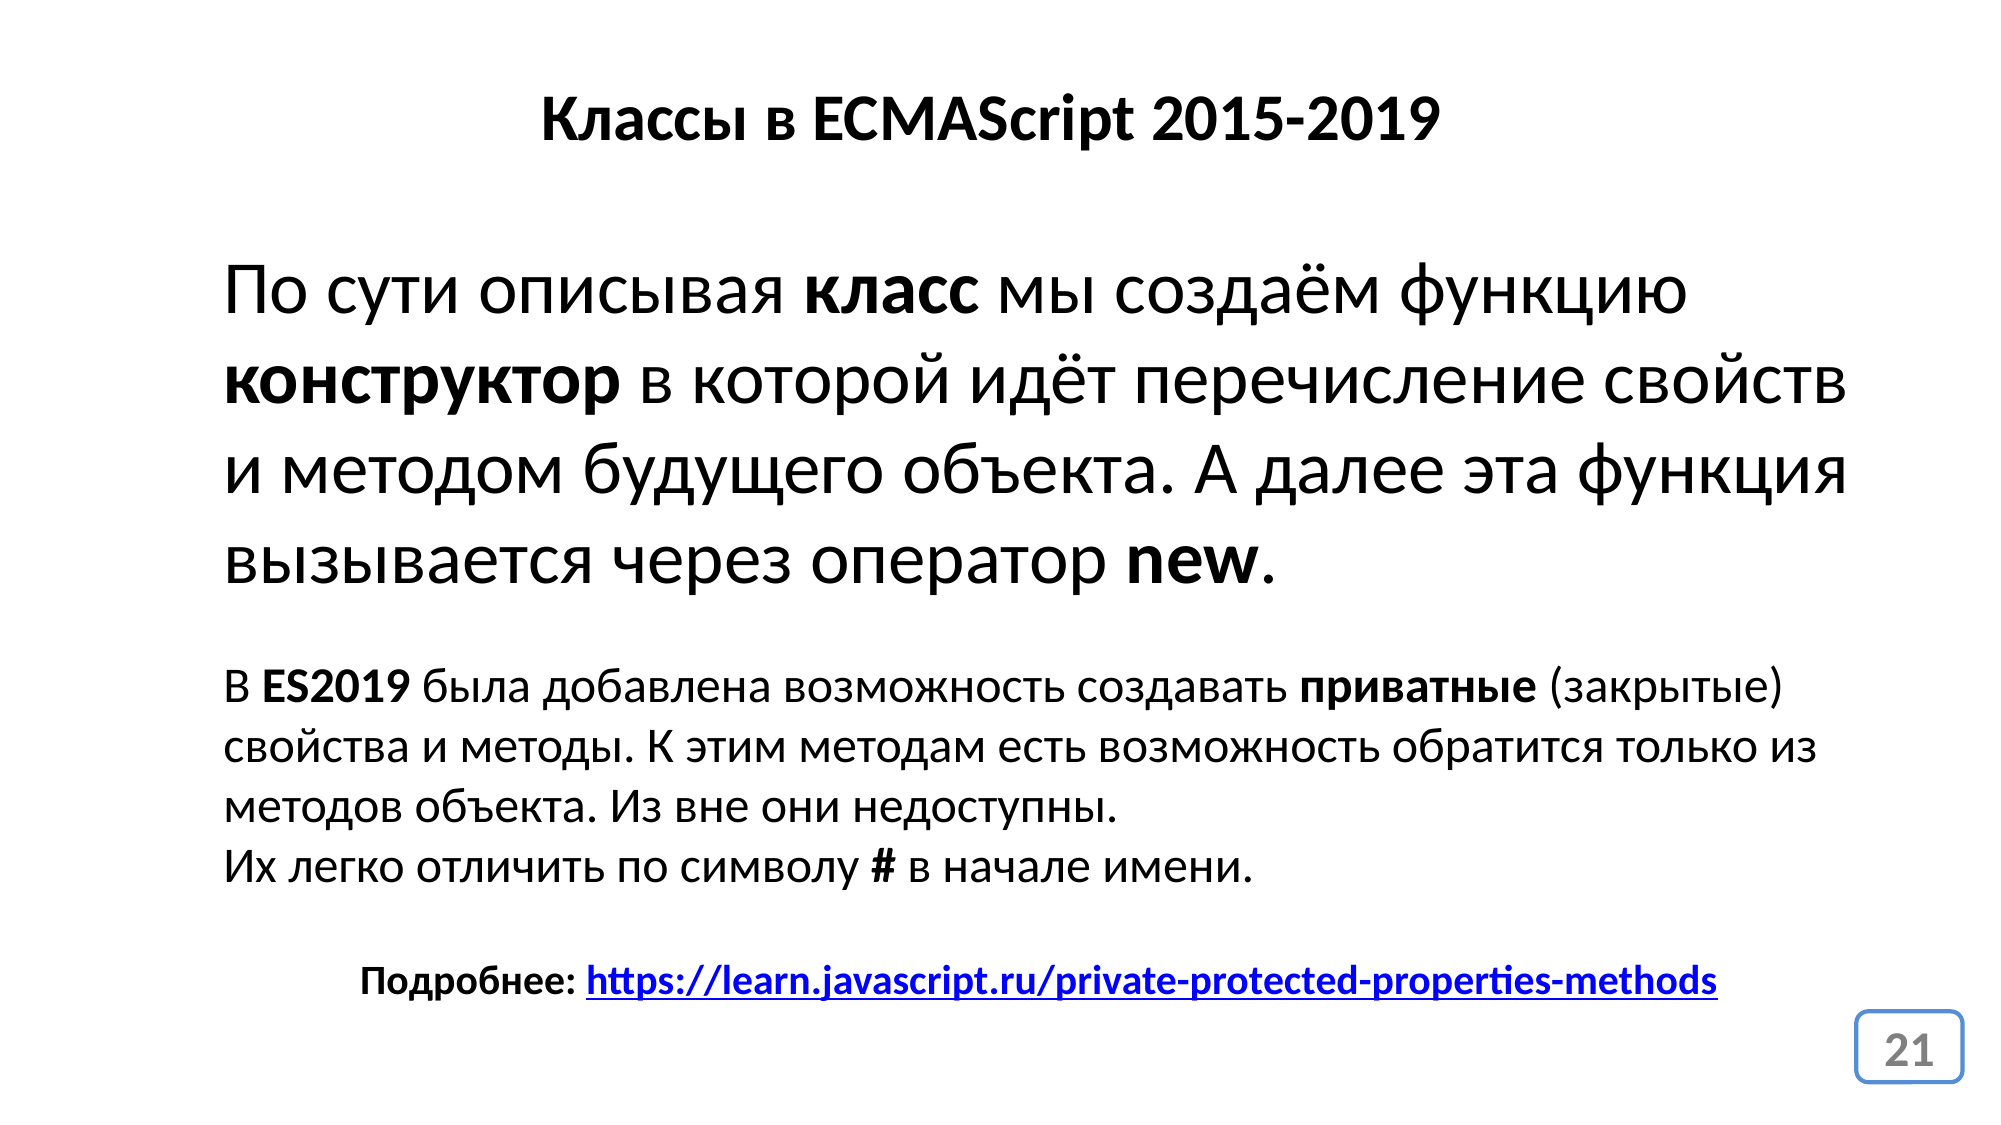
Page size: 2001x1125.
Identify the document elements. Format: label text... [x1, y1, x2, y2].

text_box Подробнее: https://learn.javascript.ru/private-protected-properties-methods [345, 945, 1734, 1011]
text_box В ES2019 была добавлена возможность создавать приватные (закрытые) свойства и методы. К этим методам есть возможность обратится только из методов объекта. Из вне они недоступны. Их легко отличить по символу # в начале имени. [208, 645, 1871, 900]
text_box Классы в ECMAScript 2015-2019 [0, 54, 1983, 173]
text_box По сути описывая класс мы создаём функцию конструктор в которой идёт перечисление свойств и методом будущего объекта. А далее эта функция вызывается через оператор new. [208, 231, 1871, 607]
text_box 21 [1854, 1009, 1965, 1085]
